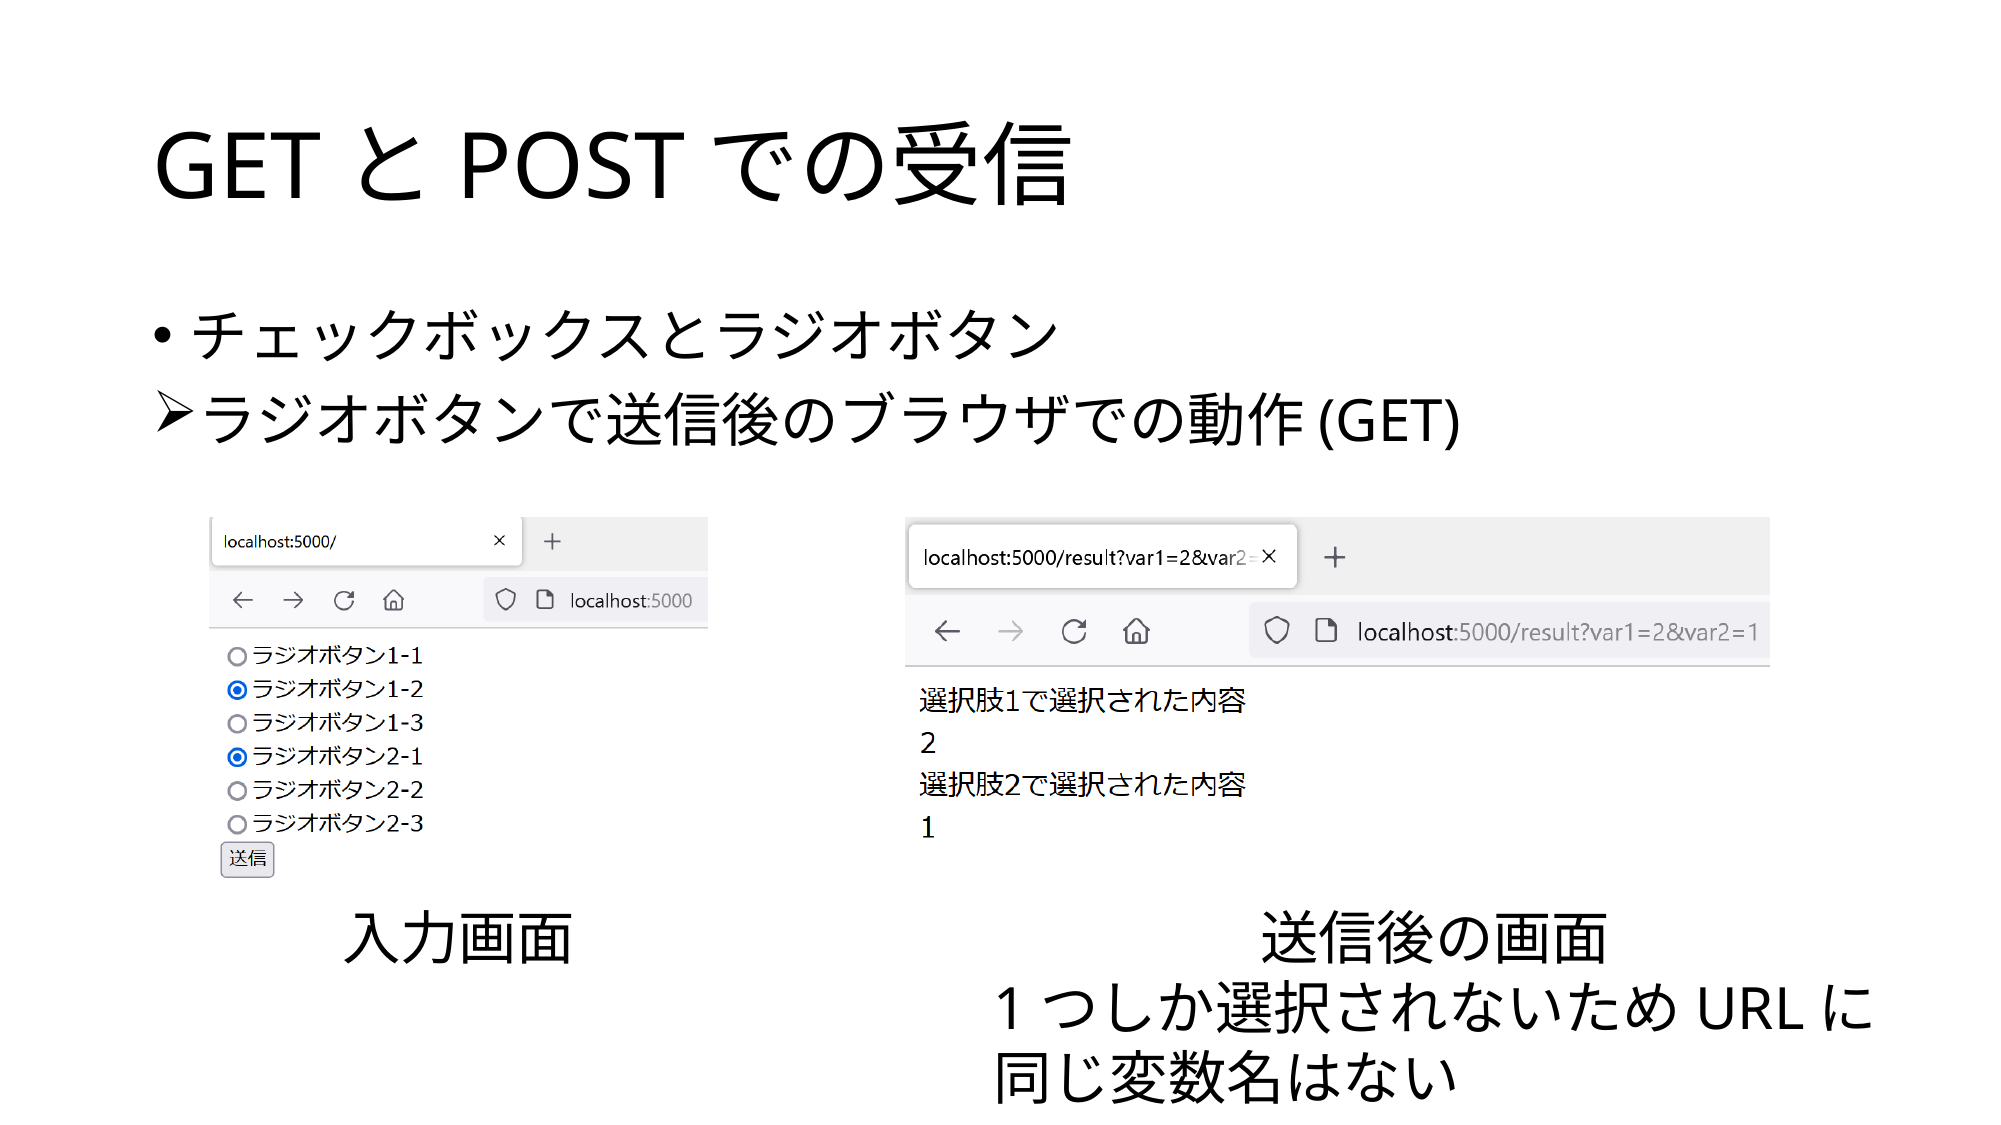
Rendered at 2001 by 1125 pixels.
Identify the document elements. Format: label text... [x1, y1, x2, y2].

picture [905, 517, 1770, 852]
text_box 送信後の画面 1つしか選択されないためURLに 同じ変数名はない [978, 893, 1892, 1119]
title GETとPOSTでの受信 [137, 59, 1863, 278]
picture [209, 517, 708, 883]
list チェックボックスとラジオボタン ラジオボタンで送信後のブラウザでの動作(GET) [137, 299, 1863, 1014]
text_box 入力画面 [327, 893, 591, 979]
